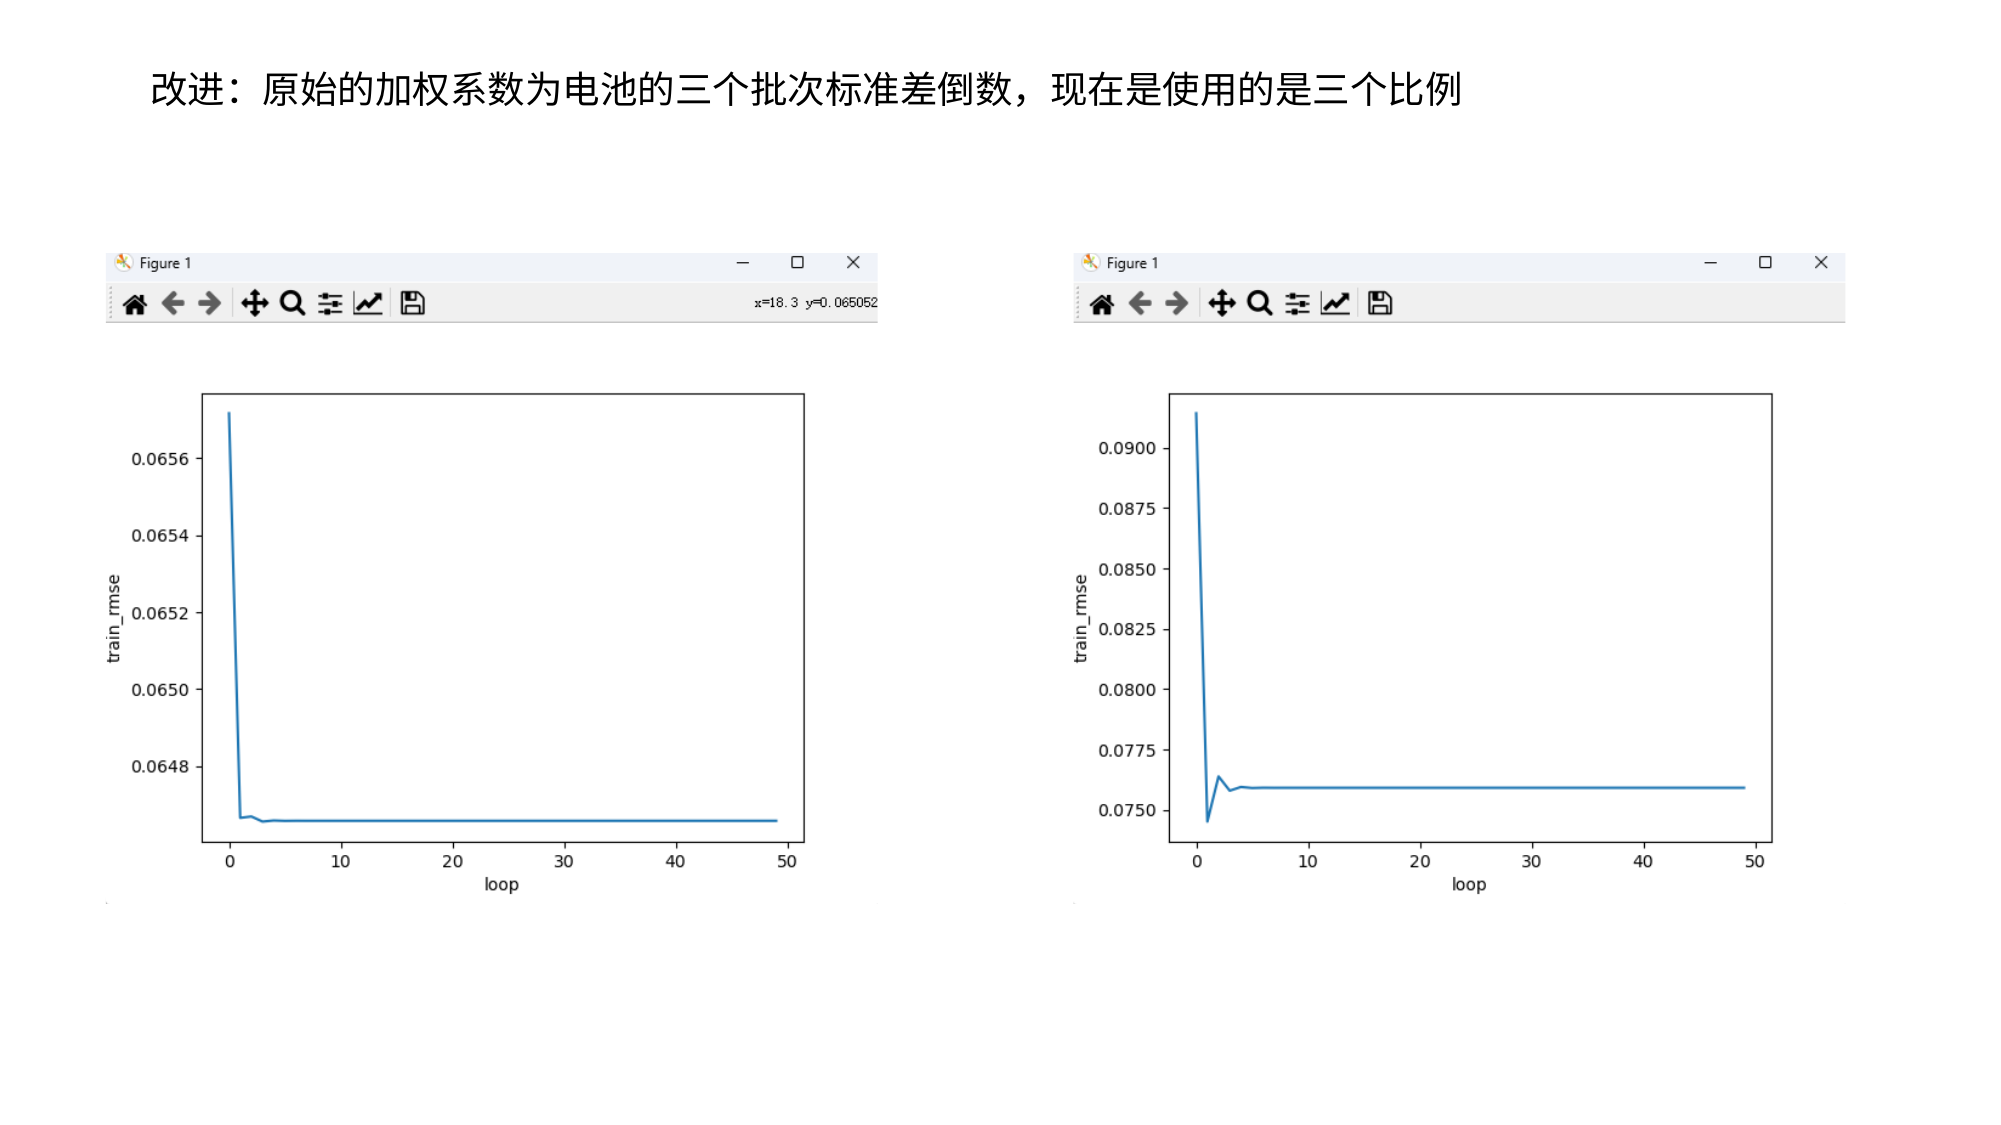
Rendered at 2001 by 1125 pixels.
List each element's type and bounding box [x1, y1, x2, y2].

picture [105, 253, 878, 904]
picture [1073, 253, 1846, 904]
